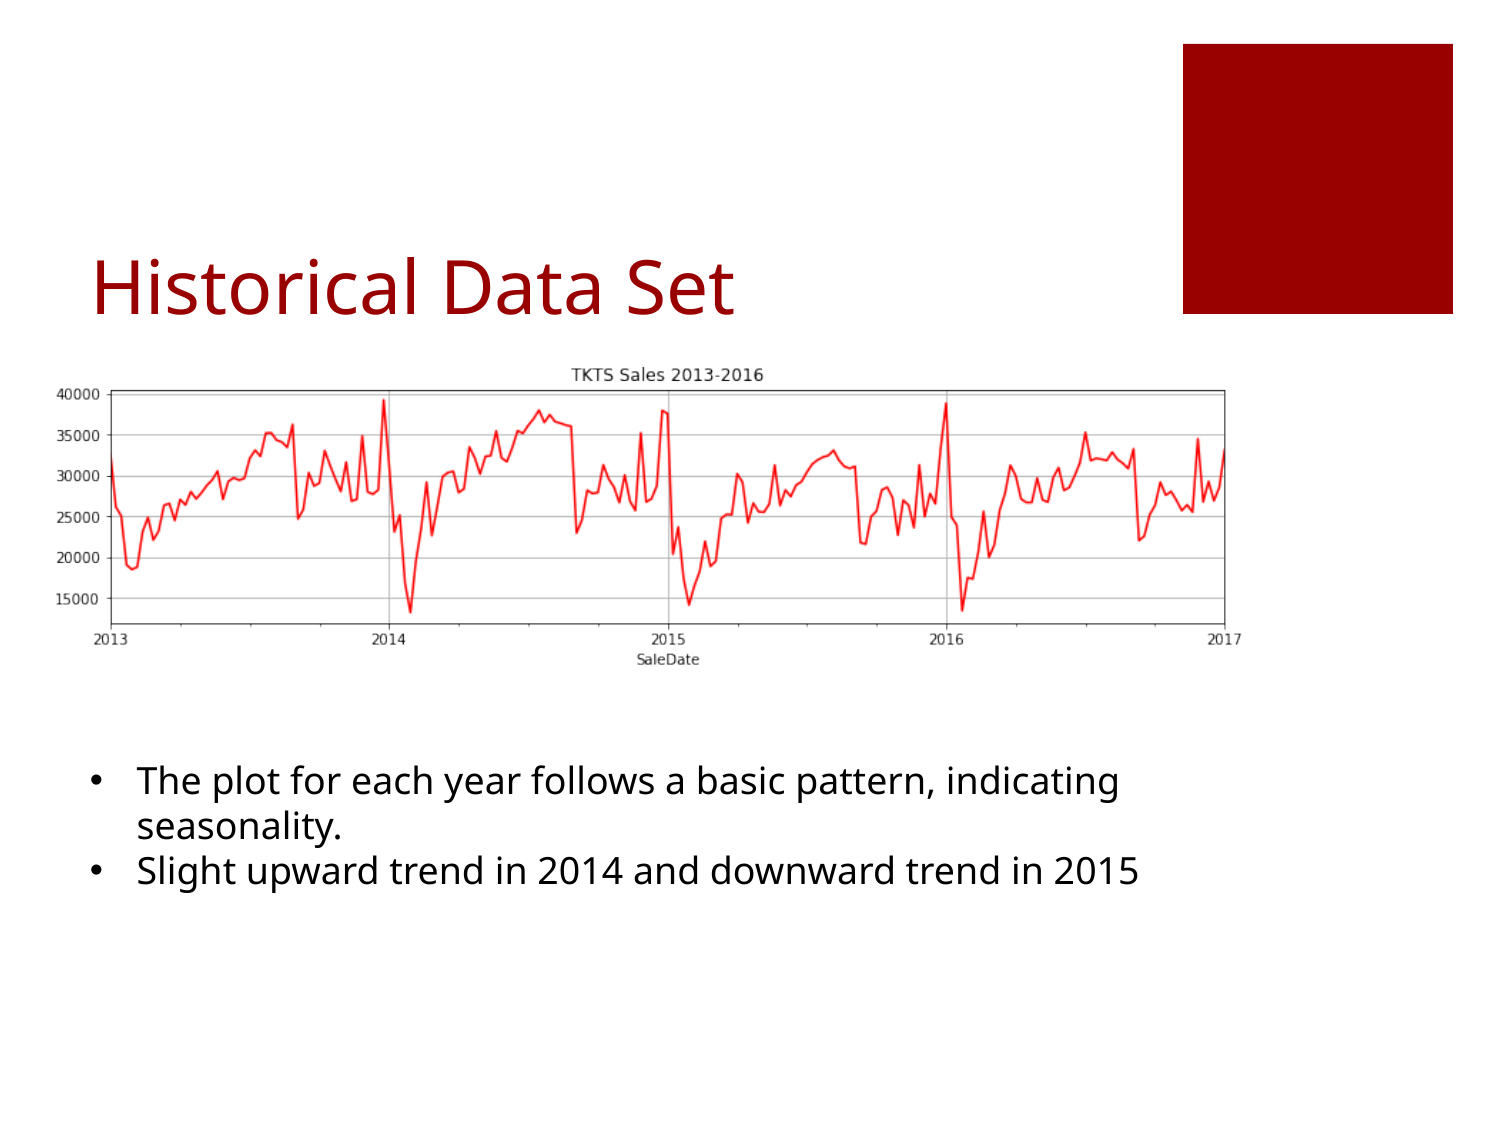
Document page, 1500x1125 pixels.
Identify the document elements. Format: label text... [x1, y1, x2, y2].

title Historical Data Set [75, 149, 1143, 338]
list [0, 357, 1299, 678]
text_box The plot for each year follows a basic pattern, indicating seasonality. Slight upward trend in 2014 and downward trend in 2015 [74, 749, 1226, 900]
